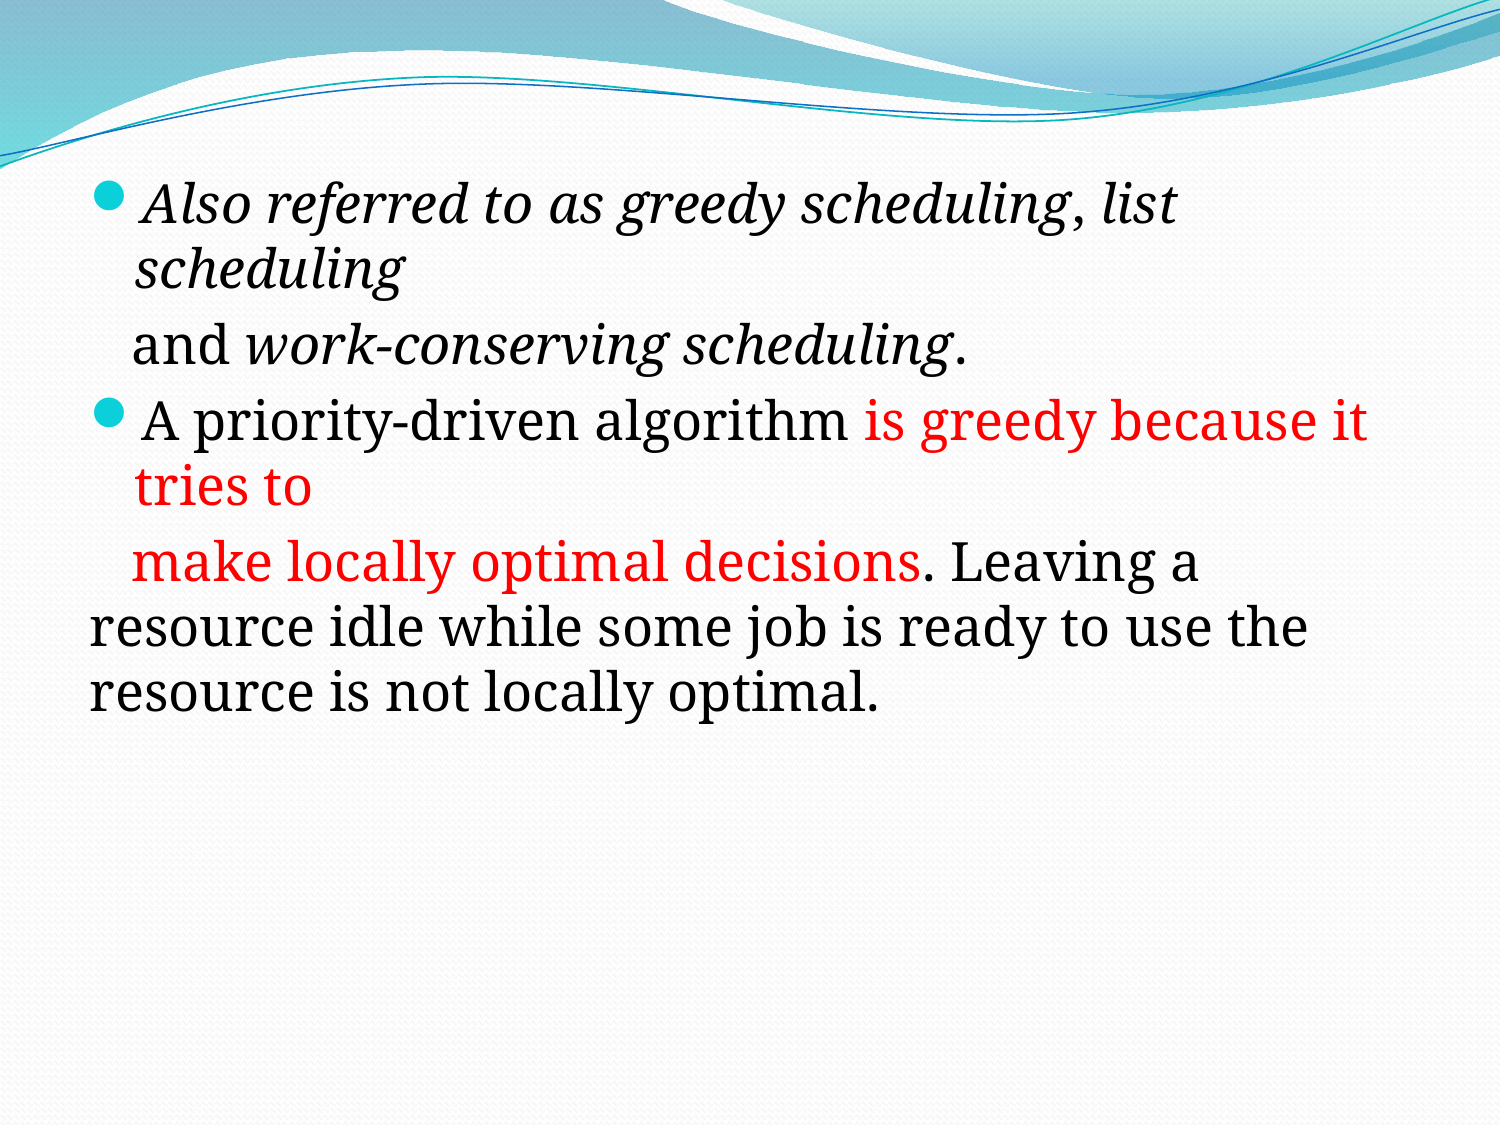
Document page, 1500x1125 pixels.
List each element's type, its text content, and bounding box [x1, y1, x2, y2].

list Also referred to as greedy scheduling, list scheduling and work-conserving scheduling. A priority-driven algorithm is greedy because it tries to make locally optimal decisions. Leaving a resource idle while some job is ready to use the resource is not locally optimal. [75, 162, 1425, 1038]
